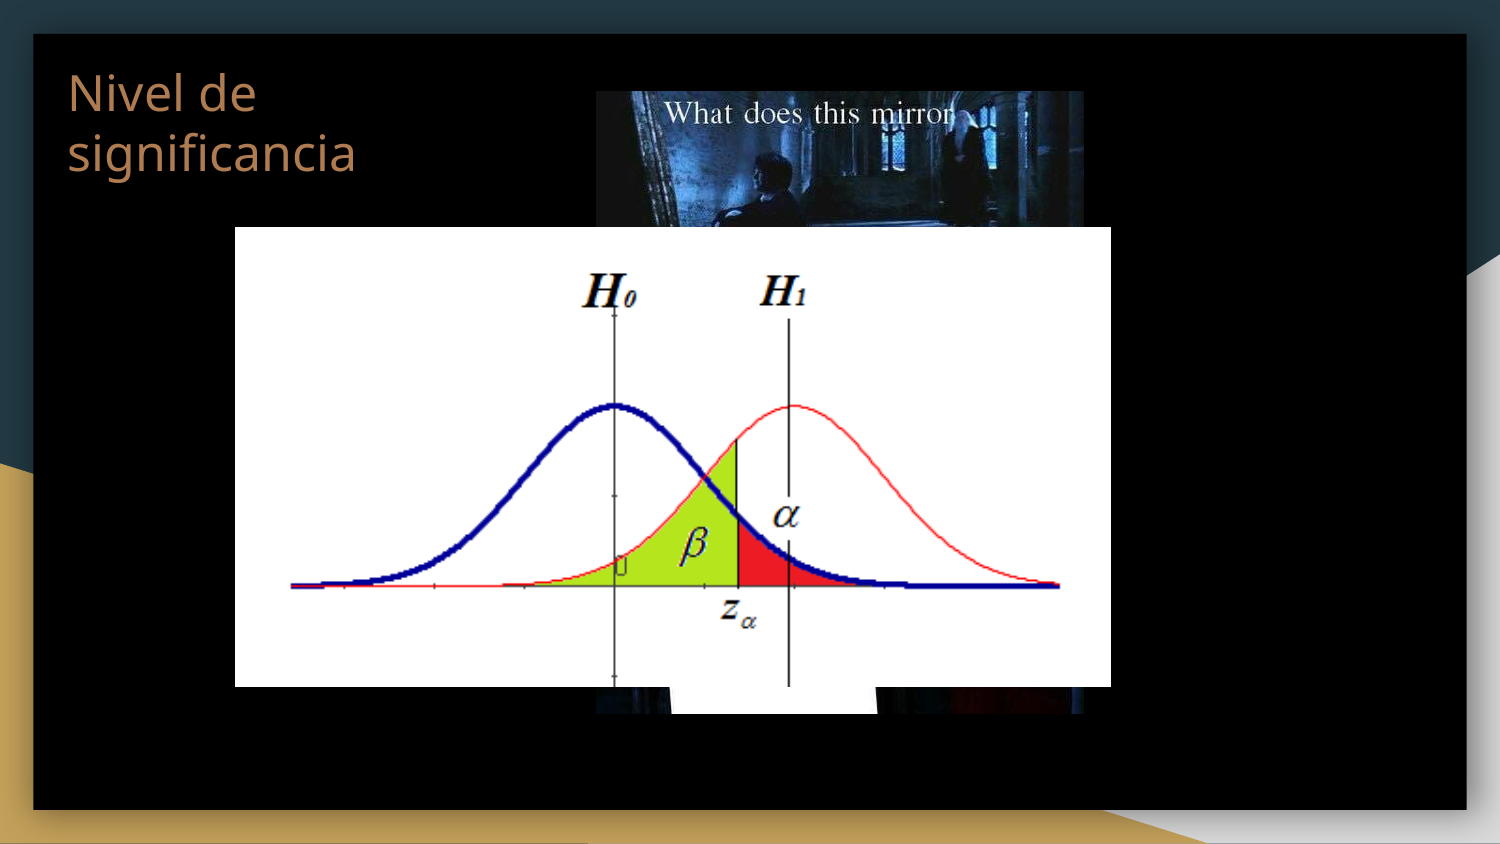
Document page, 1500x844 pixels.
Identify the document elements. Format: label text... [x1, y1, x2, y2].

picture [234, 91, 1111, 714]
text_box Nivel de significancia [53, 46, 386, 210]
